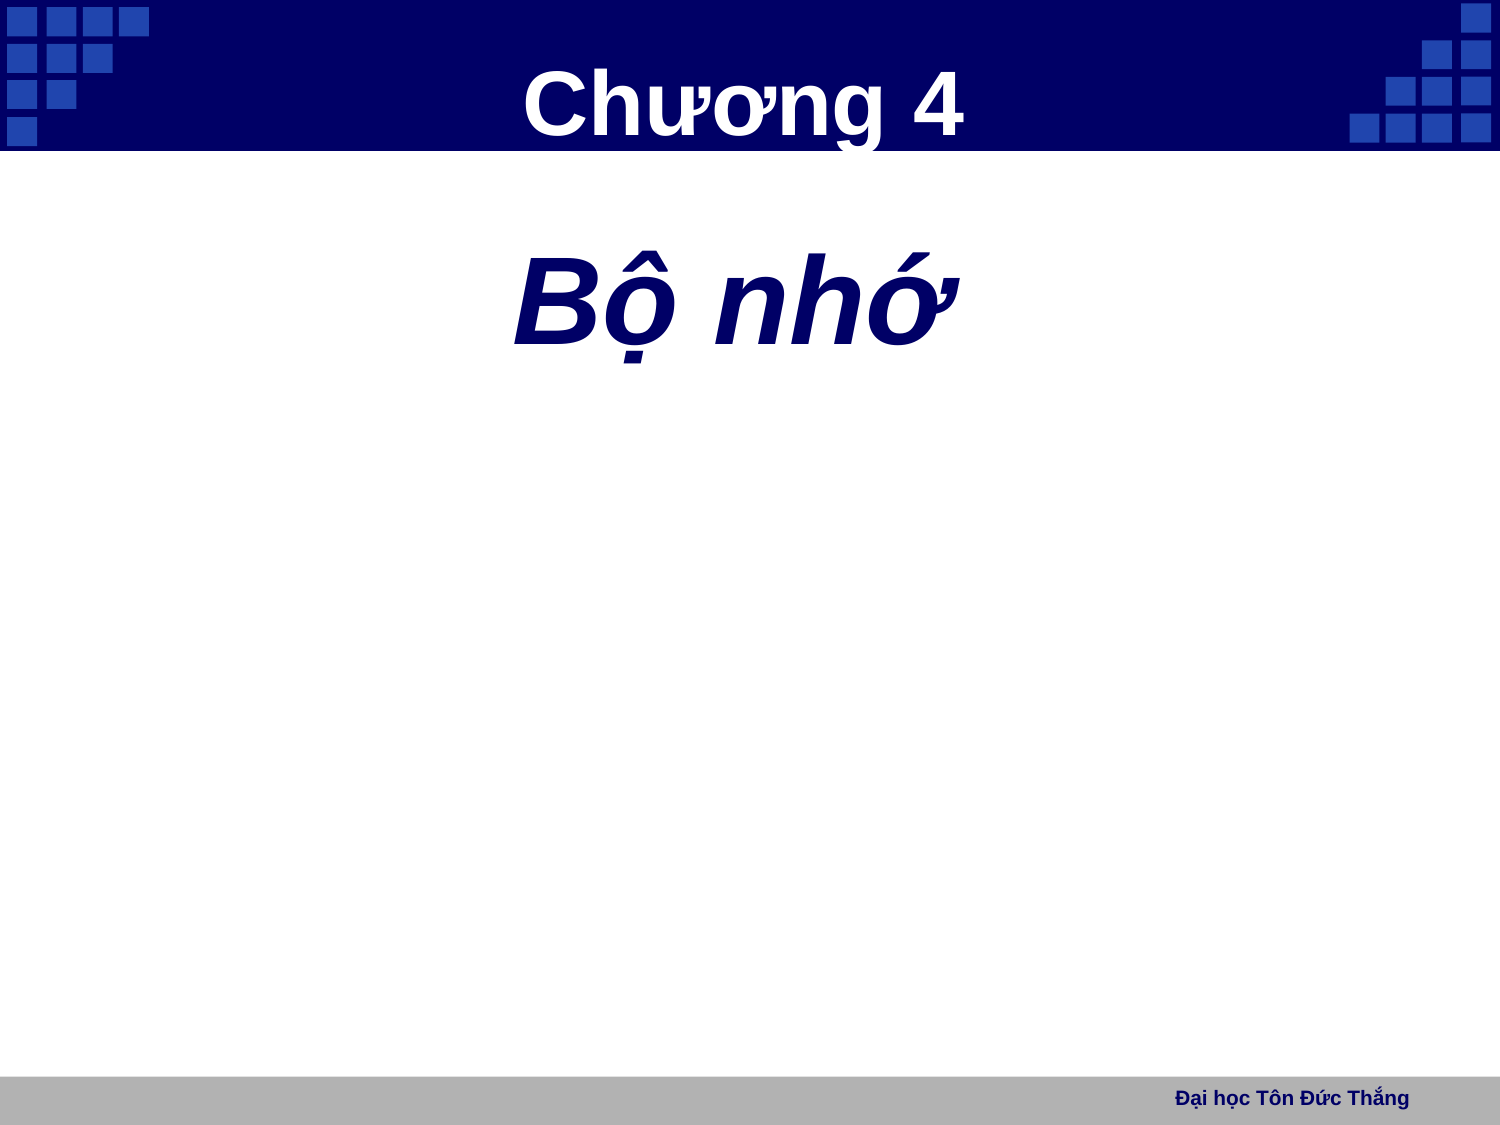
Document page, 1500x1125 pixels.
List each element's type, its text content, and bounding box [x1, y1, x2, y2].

footer Đại học Tôn Đức Thắng [1087, 1077, 1426, 1125]
title Chương 4 [137, 52, 1351, 145]
text_box Bộ nhớ [37, 212, 1425, 378]
